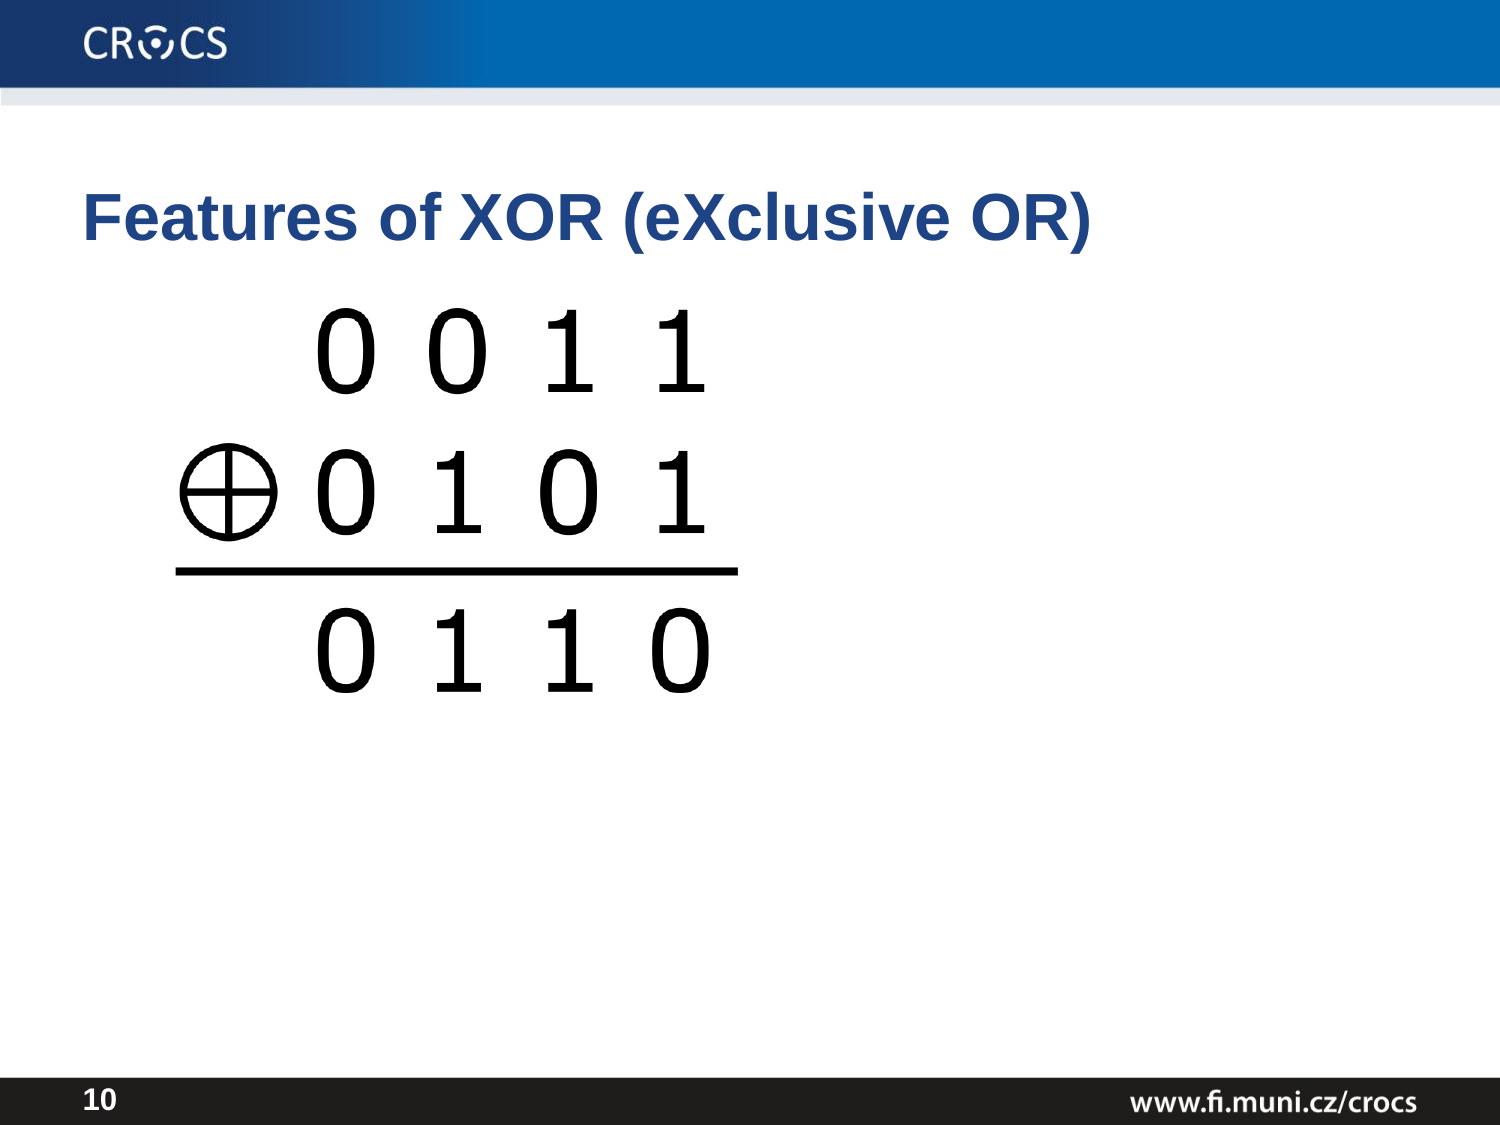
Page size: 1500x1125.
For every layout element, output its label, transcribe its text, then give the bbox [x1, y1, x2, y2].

text_box Features of XOR (eXclusive OR) [82, 149, 1433, 279]
text_box 10 [82, 1078, 148, 1125]
picture [0, 0, 1500, 1125]
